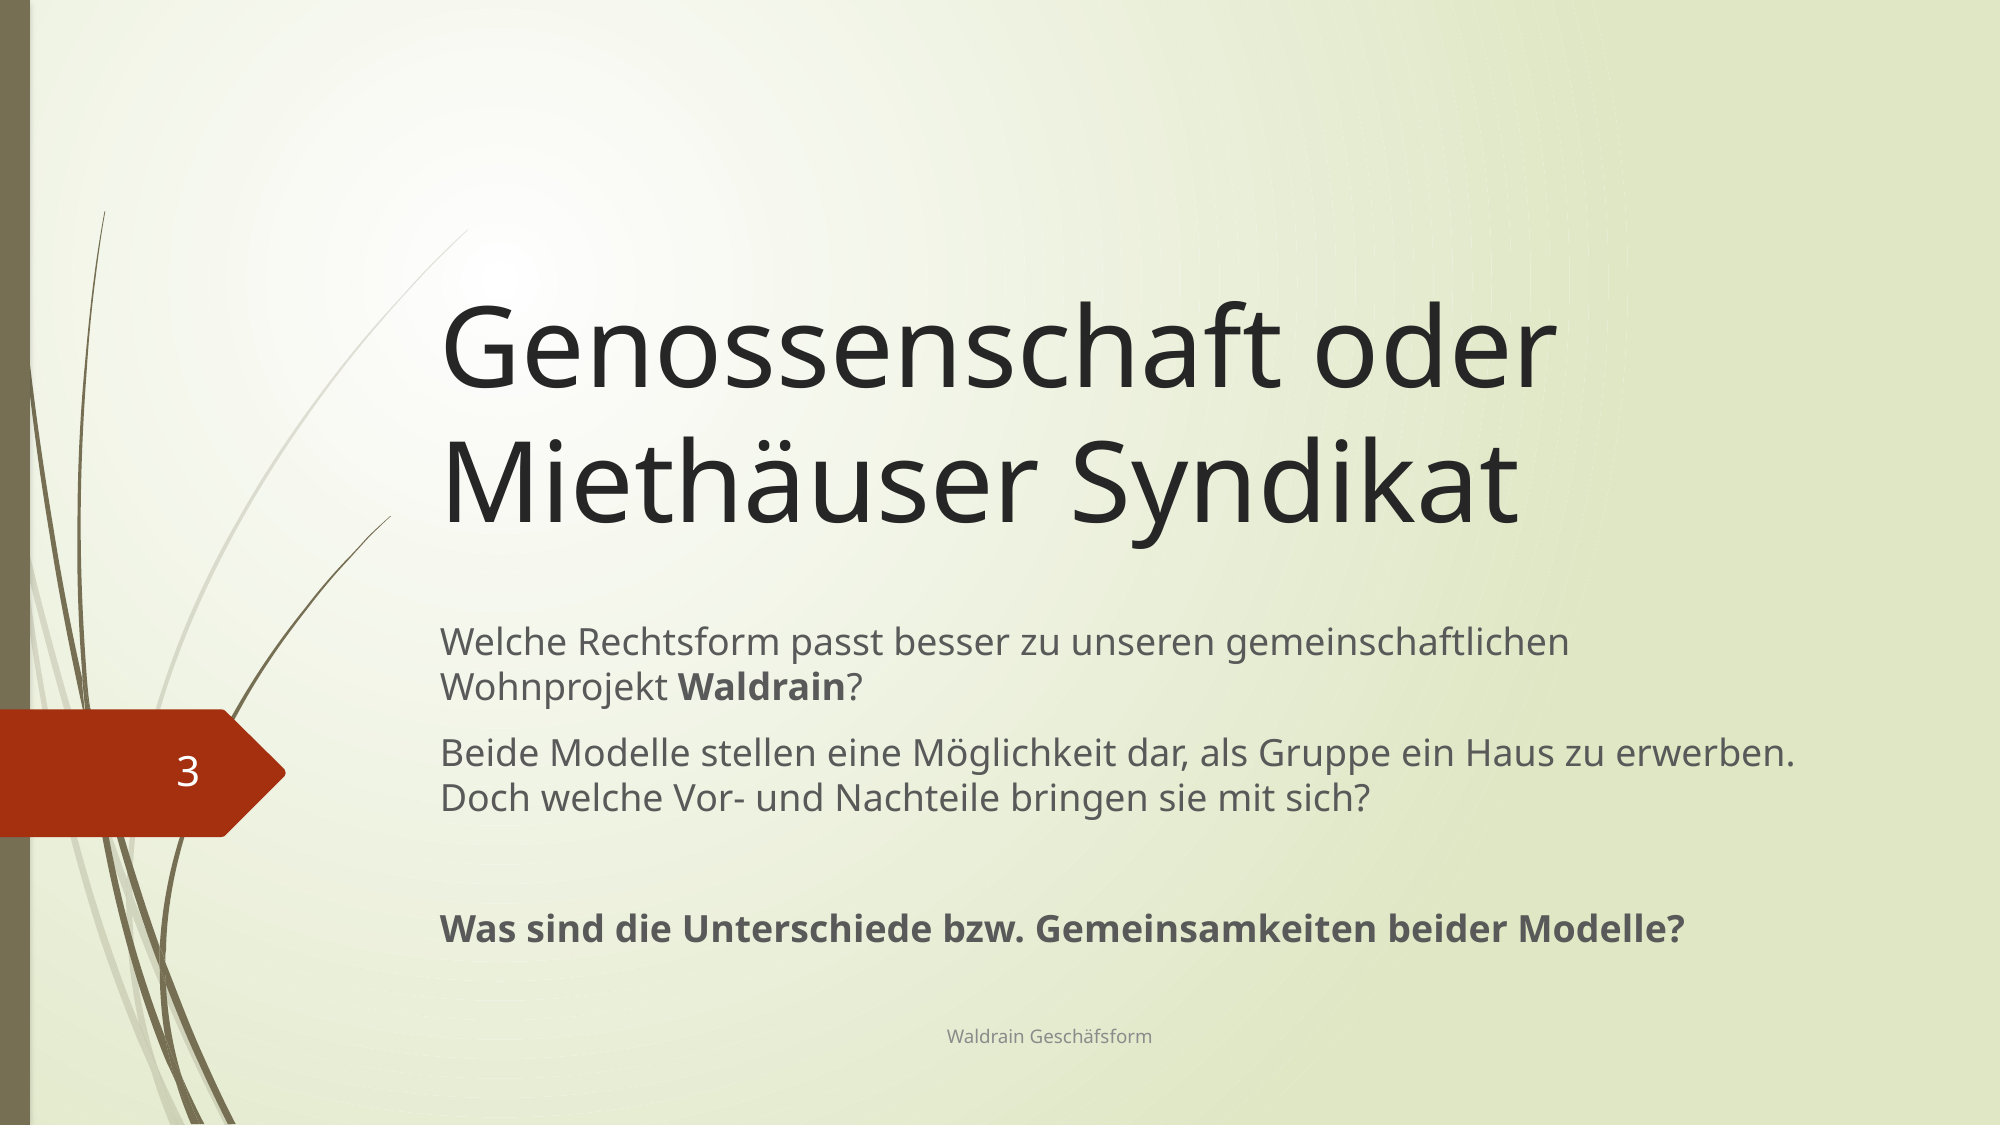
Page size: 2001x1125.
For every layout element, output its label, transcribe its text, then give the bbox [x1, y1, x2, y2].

slide_number 3 [87, 743, 216, 803]
footer Waldrain Geschäfsform [424, 1006, 1675, 1067]
title Genossenschaft oder Miethäuser Syndikat [424, 261, 1888, 553]
subtitle Welche Rechtsform passt besser zu unseren gemeinschaftlichen Wohnprojekt Waldrain? Beide Modelle stellen eine Möglichkeit dar, als Gruppe ein Haus zu erwerben. Doch welche Vor- und Nachteile bringen sie mit sich? Was sind die Unterschiede bzw. Gemeinsamkeiten beider Modelle? [424, 610, 1888, 1075]
